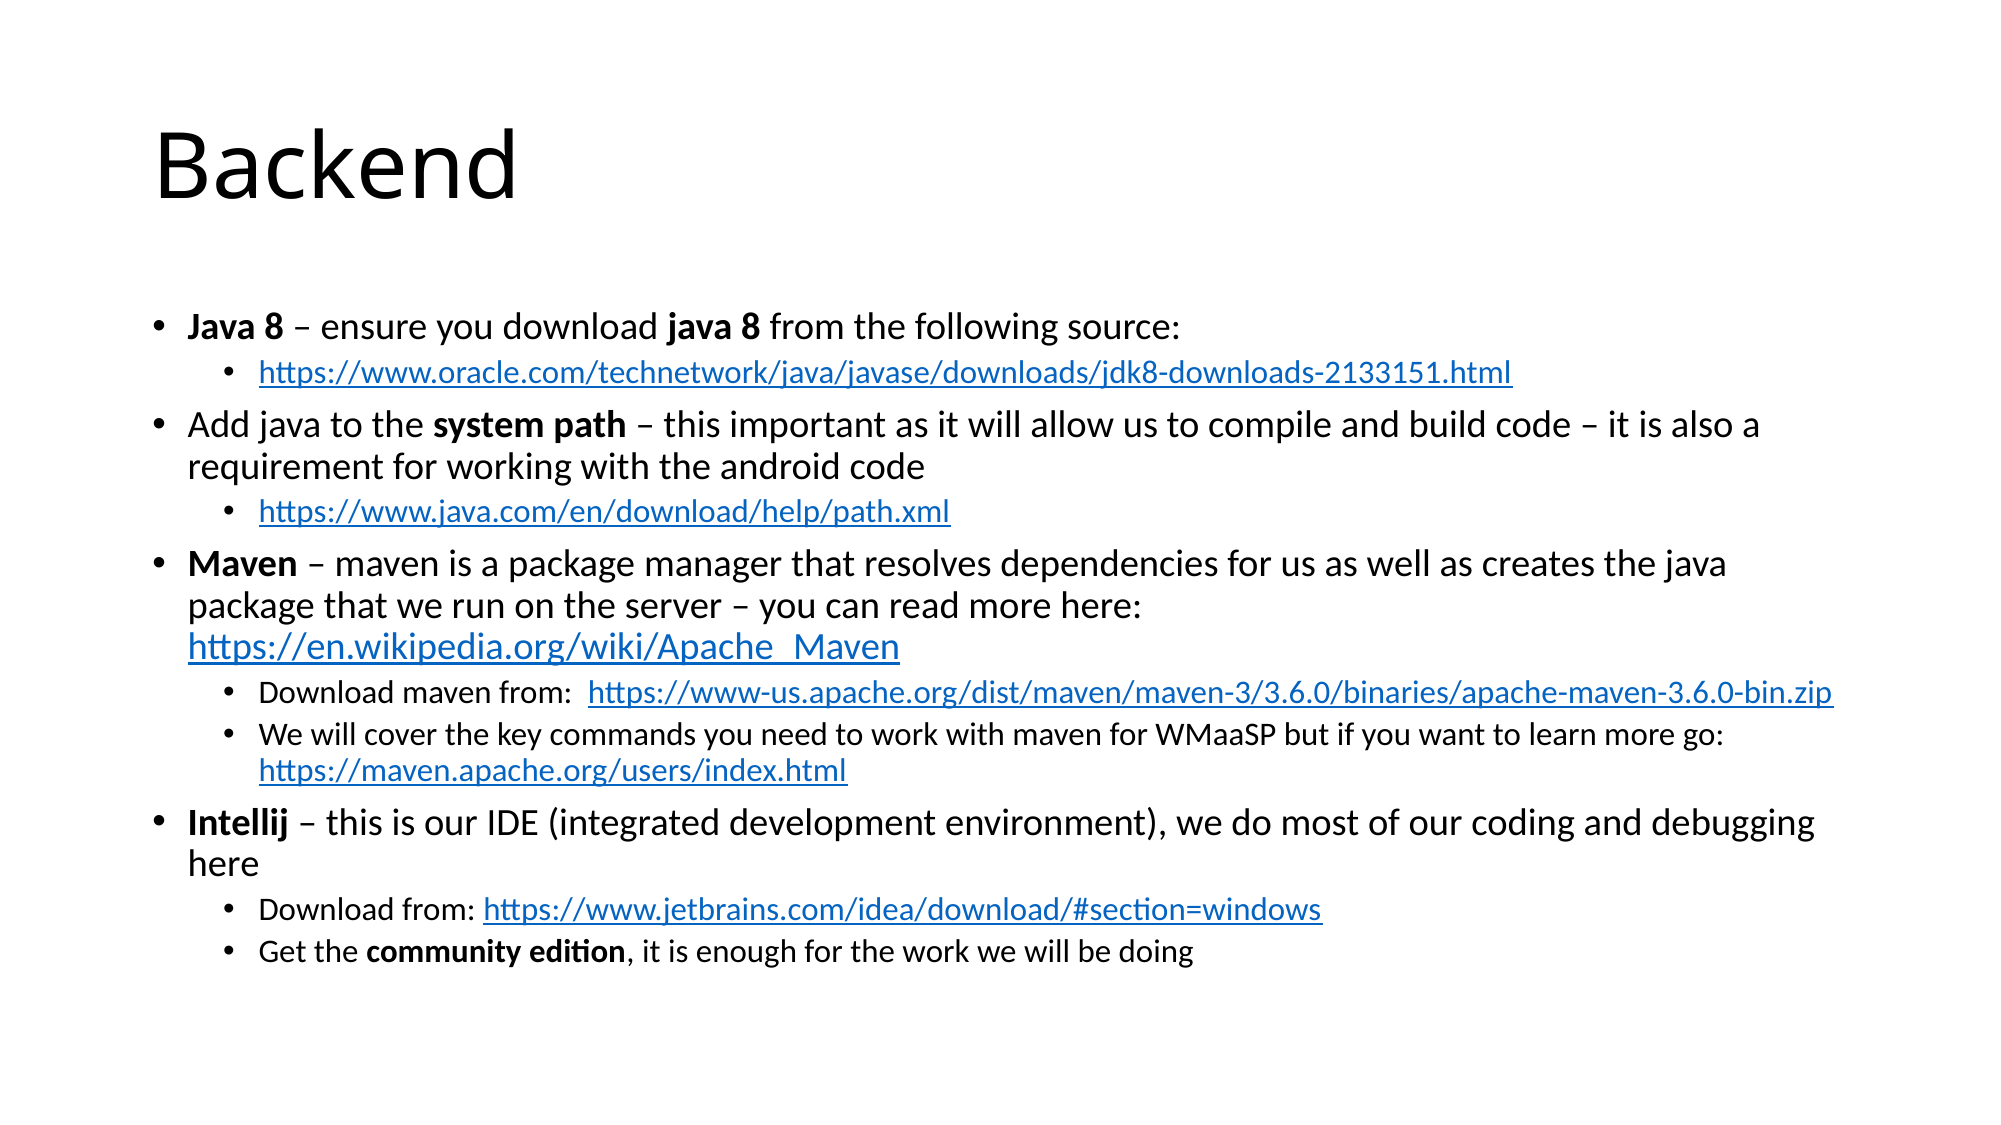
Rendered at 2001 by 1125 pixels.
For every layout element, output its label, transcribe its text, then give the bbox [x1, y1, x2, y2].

list Java 8 – ensure you download java 8 from the following source: https://www.oracle.com/technetwork/java/javase/downloads/jdk8-downloads-2133151.html Add java to the system path – this important as it will allow us to compile and build code – it is also a requirement for working with the android code https://www.java.com/en/download/help/path.xml Maven – maven is a package manager that resolves dependencies for us as well as creates the java package that we run on the server – you can read more here: https://en.wikipedia.org/wiki/Apache_Maven Download maven from: https://www-us.apache.org/dist/maven/maven-3/3.6.0/binaries/apache-maven-3.6.0-bin.zip We will cover the key commands you need to work with maven for WMaaSP but if you want to learn more go: https://maven.apache.org/users/index.html Intellij – this is our IDE (integrated development environment), we do most of our coding and debugging here Download from: https://www.jetbrains.com/idea/download/#section=windows Get the community edition, it is enough for the work we will be doing [137, 299, 1863, 1014]
title Backend [137, 59, 1863, 278]
